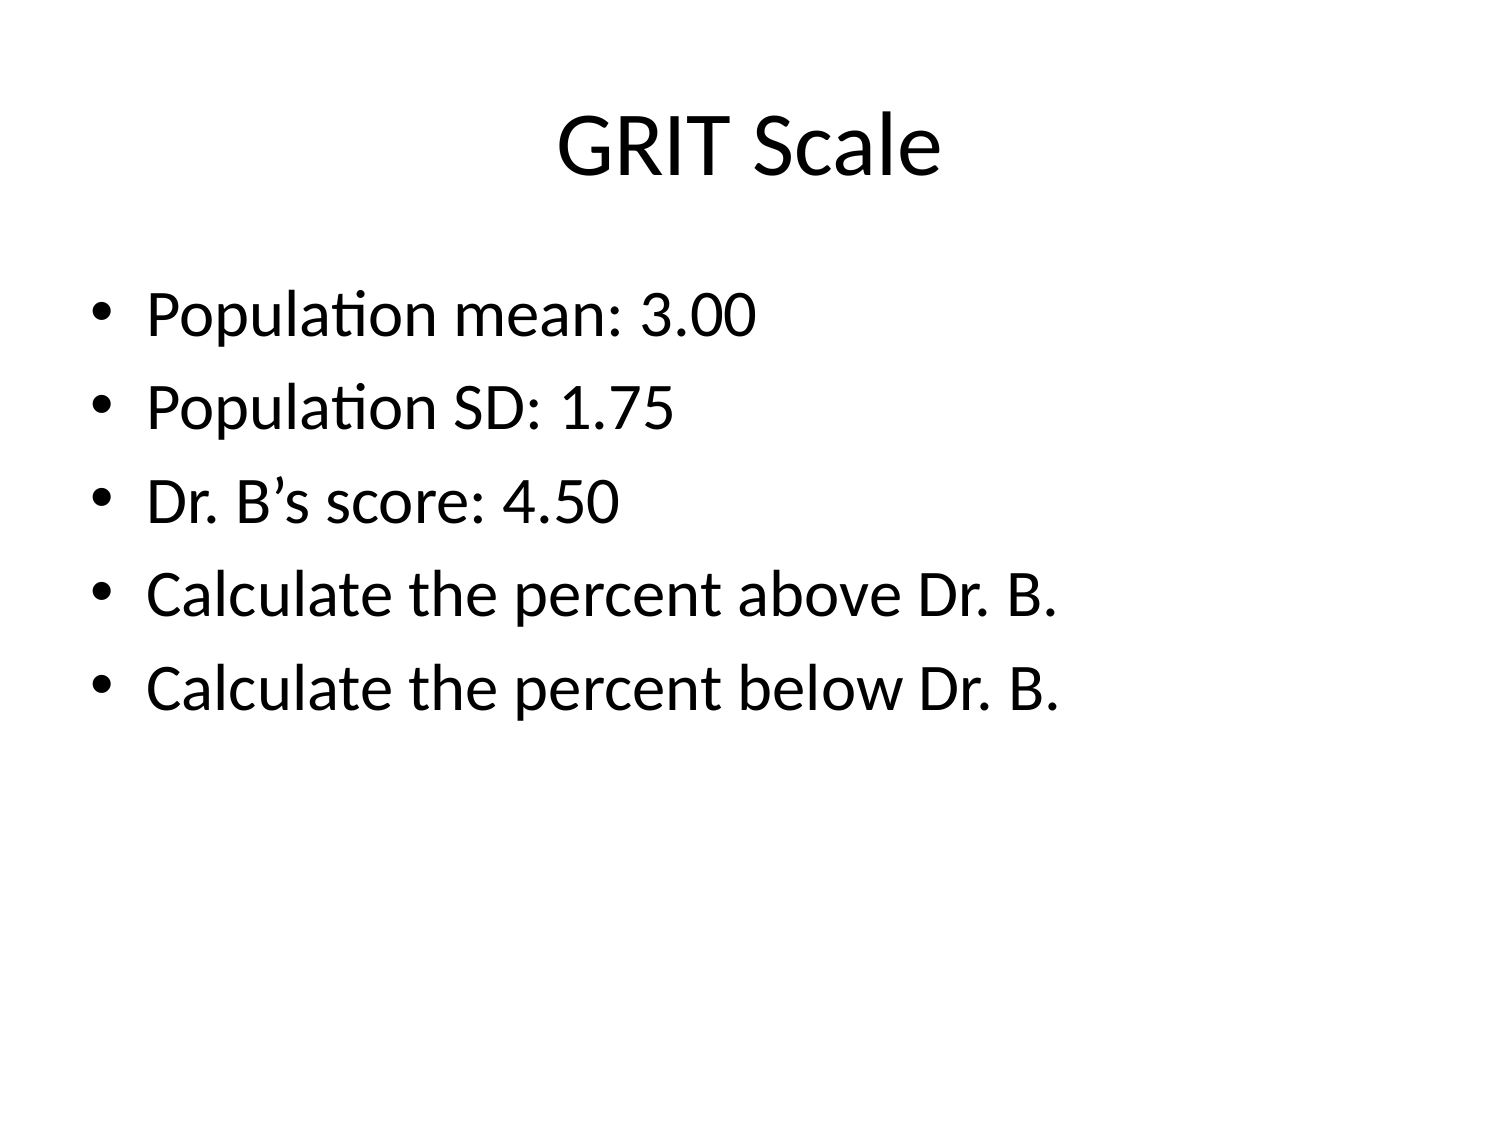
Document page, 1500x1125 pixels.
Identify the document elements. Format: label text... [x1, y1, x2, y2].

list Population mean: 3.00 Population SD: 1.75 Dr. B’s score: 4.50 Calculate the percent above Dr. B. Calculate the percent below Dr. B. [75, 262, 1425, 1005]
title GRIT Scale [75, 45, 1425, 233]
